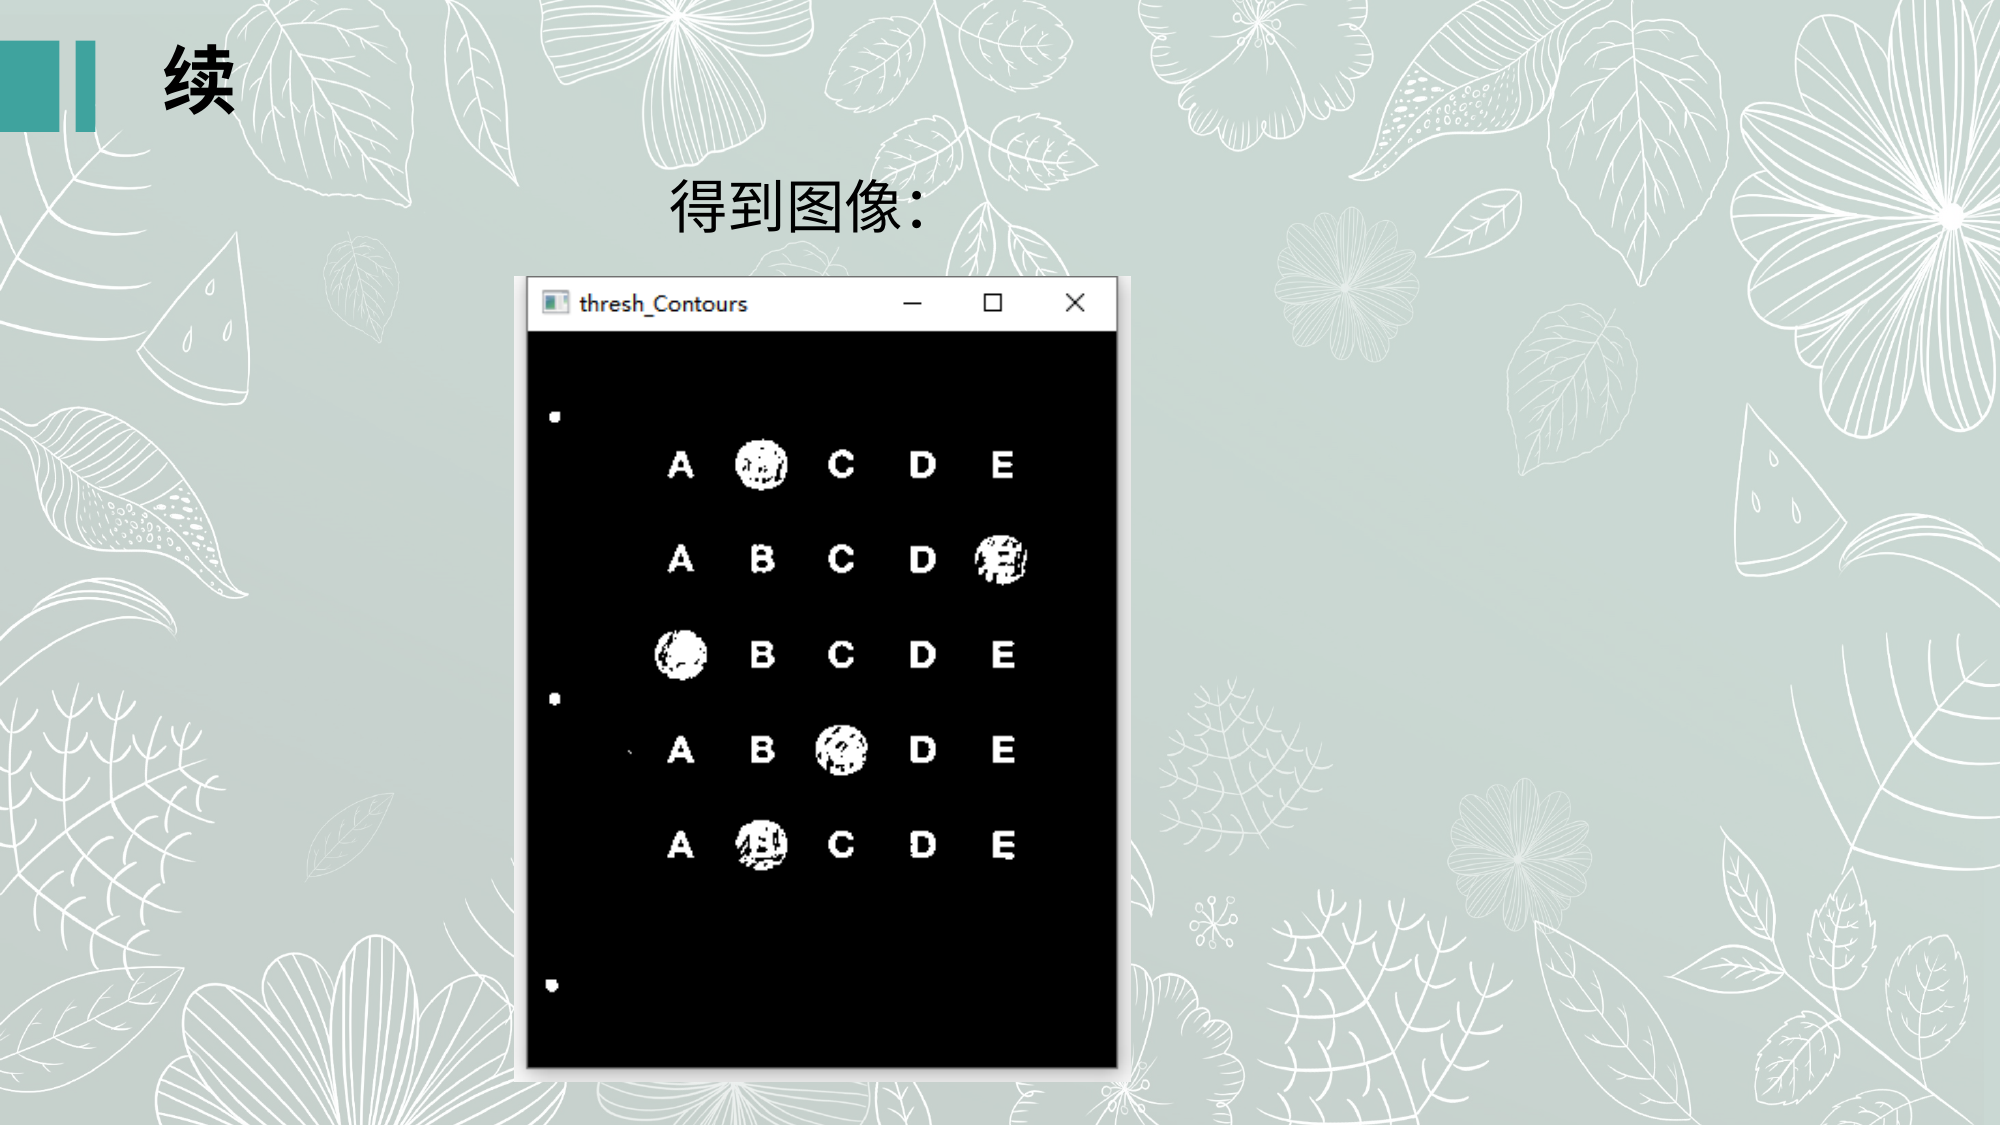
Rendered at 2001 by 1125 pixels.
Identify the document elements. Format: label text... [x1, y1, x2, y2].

text_box [0, 0, 2000, 1125]
picture [514, 276, 1131, 1082]
text_box 得到图像： [654, 171, 991, 251]
text_box [75, 40, 96, 133]
text_box [0, 40, 60, 133]
text_box 续 [147, 25, 335, 131]
